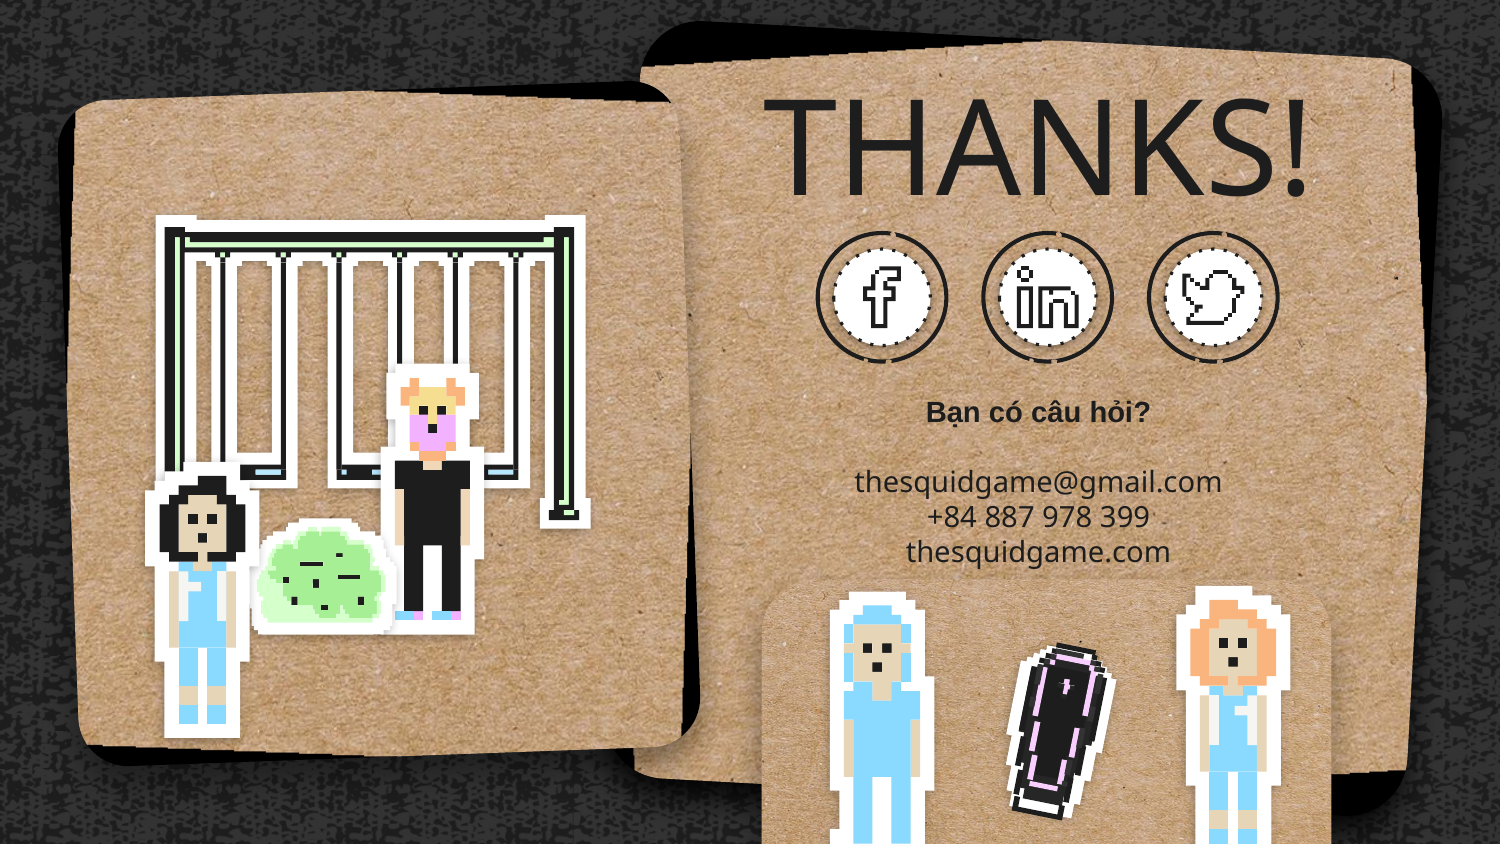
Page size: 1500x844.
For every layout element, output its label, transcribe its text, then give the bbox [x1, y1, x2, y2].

text_box [815, 230, 949, 364]
picture [0, 0, 1500, 844]
subtitle Bạn có câu hỏi? thesquidgame@gmail.com +84 887 978 399 thesquidgame.com [774, 378, 1303, 576]
text_box [1165, 249, 1262, 346]
text_box [981, 230, 1115, 364]
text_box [862, 266, 902, 329]
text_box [959, 684, 1149, 776]
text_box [829, 591, 935, 844]
title THANKS! [708, 47, 1369, 227]
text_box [380, 363, 485, 635]
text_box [150, 214, 591, 529]
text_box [263, 518, 397, 635]
text_box [1146, 230, 1280, 364]
text_box [833, 249, 931, 346]
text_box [1016, 266, 1079, 329]
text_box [144, 461, 260, 739]
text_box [1182, 269, 1245, 326]
text_box [999, 249, 1097, 332]
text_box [1176, 585, 1291, 844]
text_box [1020, 336, 1077, 346]
